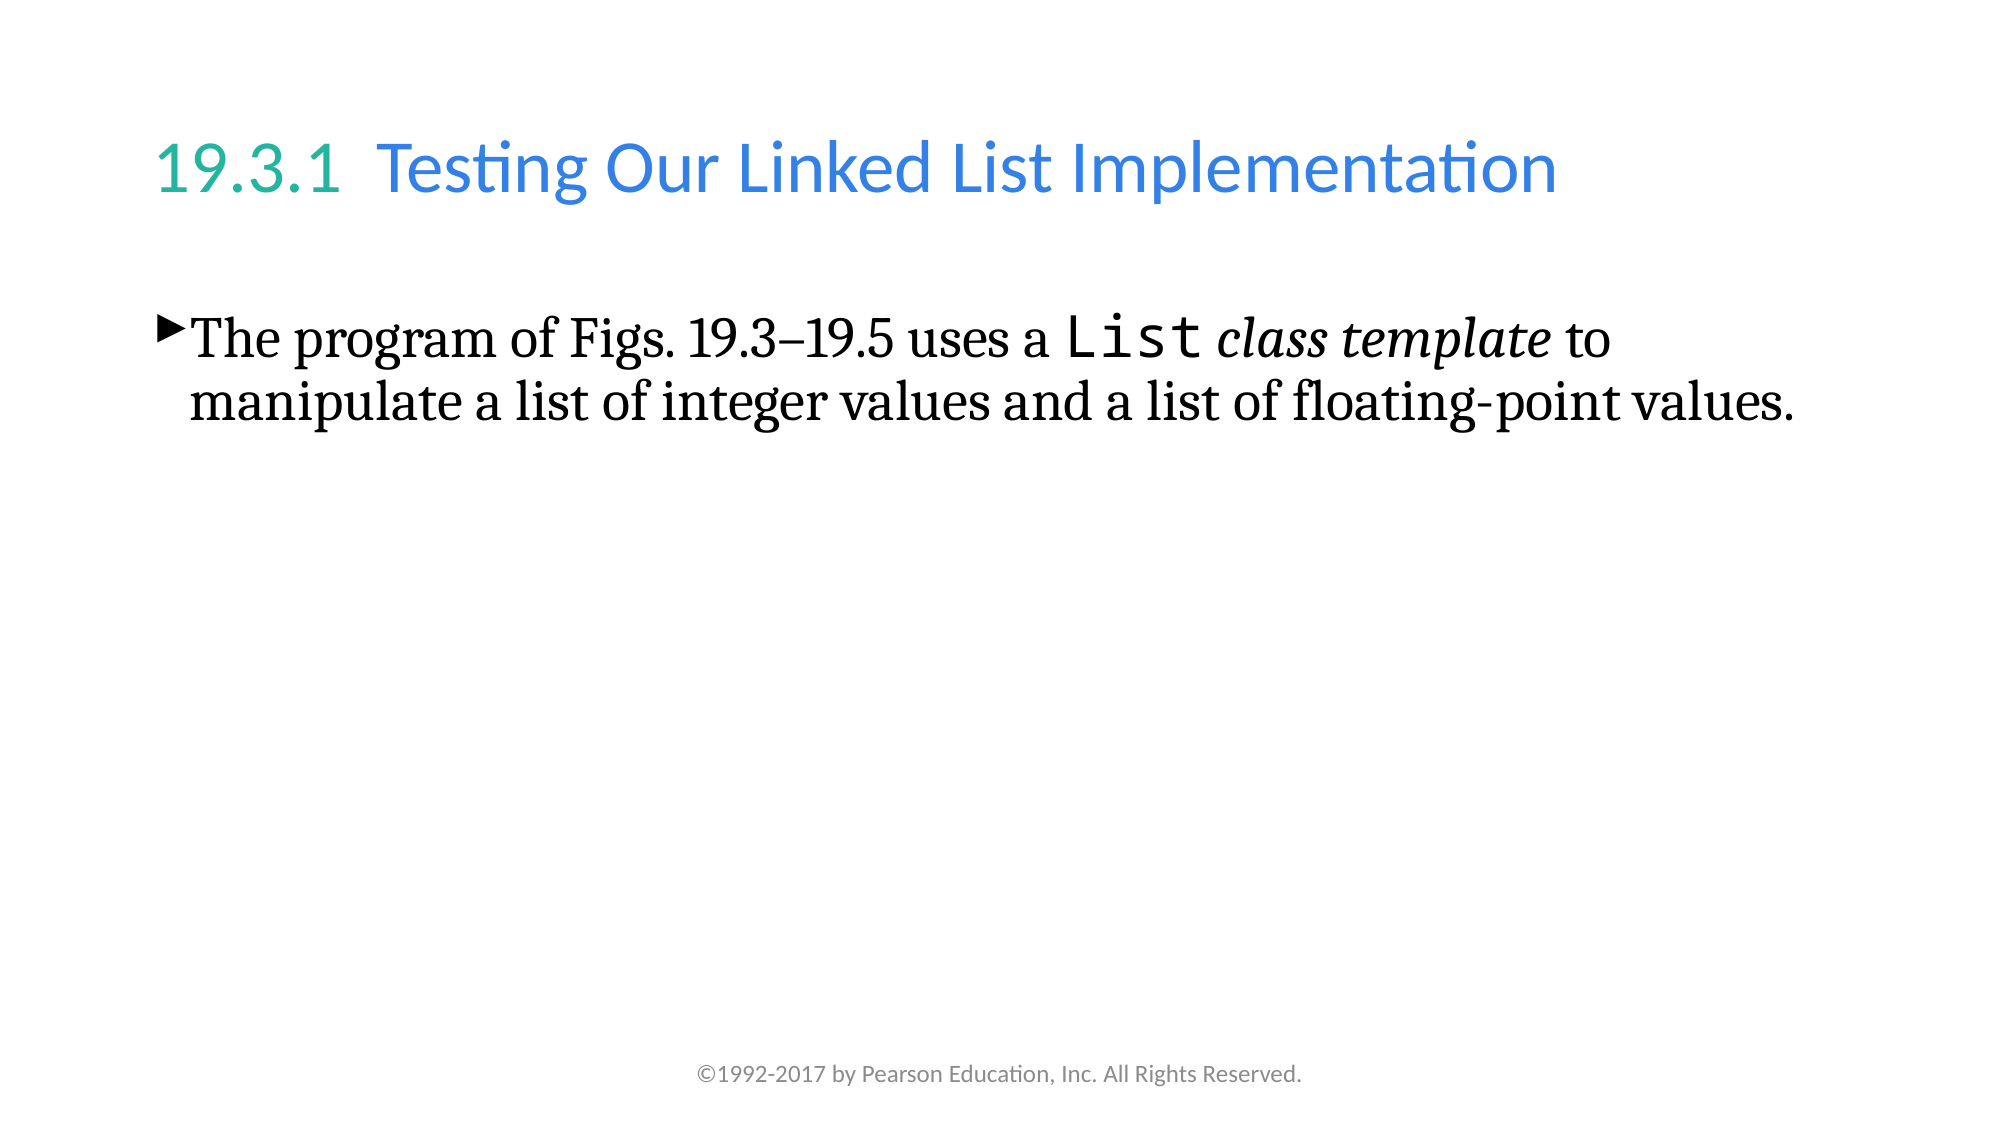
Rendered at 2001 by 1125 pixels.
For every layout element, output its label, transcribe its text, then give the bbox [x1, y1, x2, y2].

footer ©1992-2017 by Pearson Education, Inc. All Rights Reserved. [662, 1042, 1338, 1103]
title 19.3.1 Testing Our Linked List Implementation [137, 59, 1863, 278]
list The program of Figs. 19.3–19.5 uses a List class template to manipulate a list of integer values and a list of floating-point values. [137, 299, 1863, 1014]
